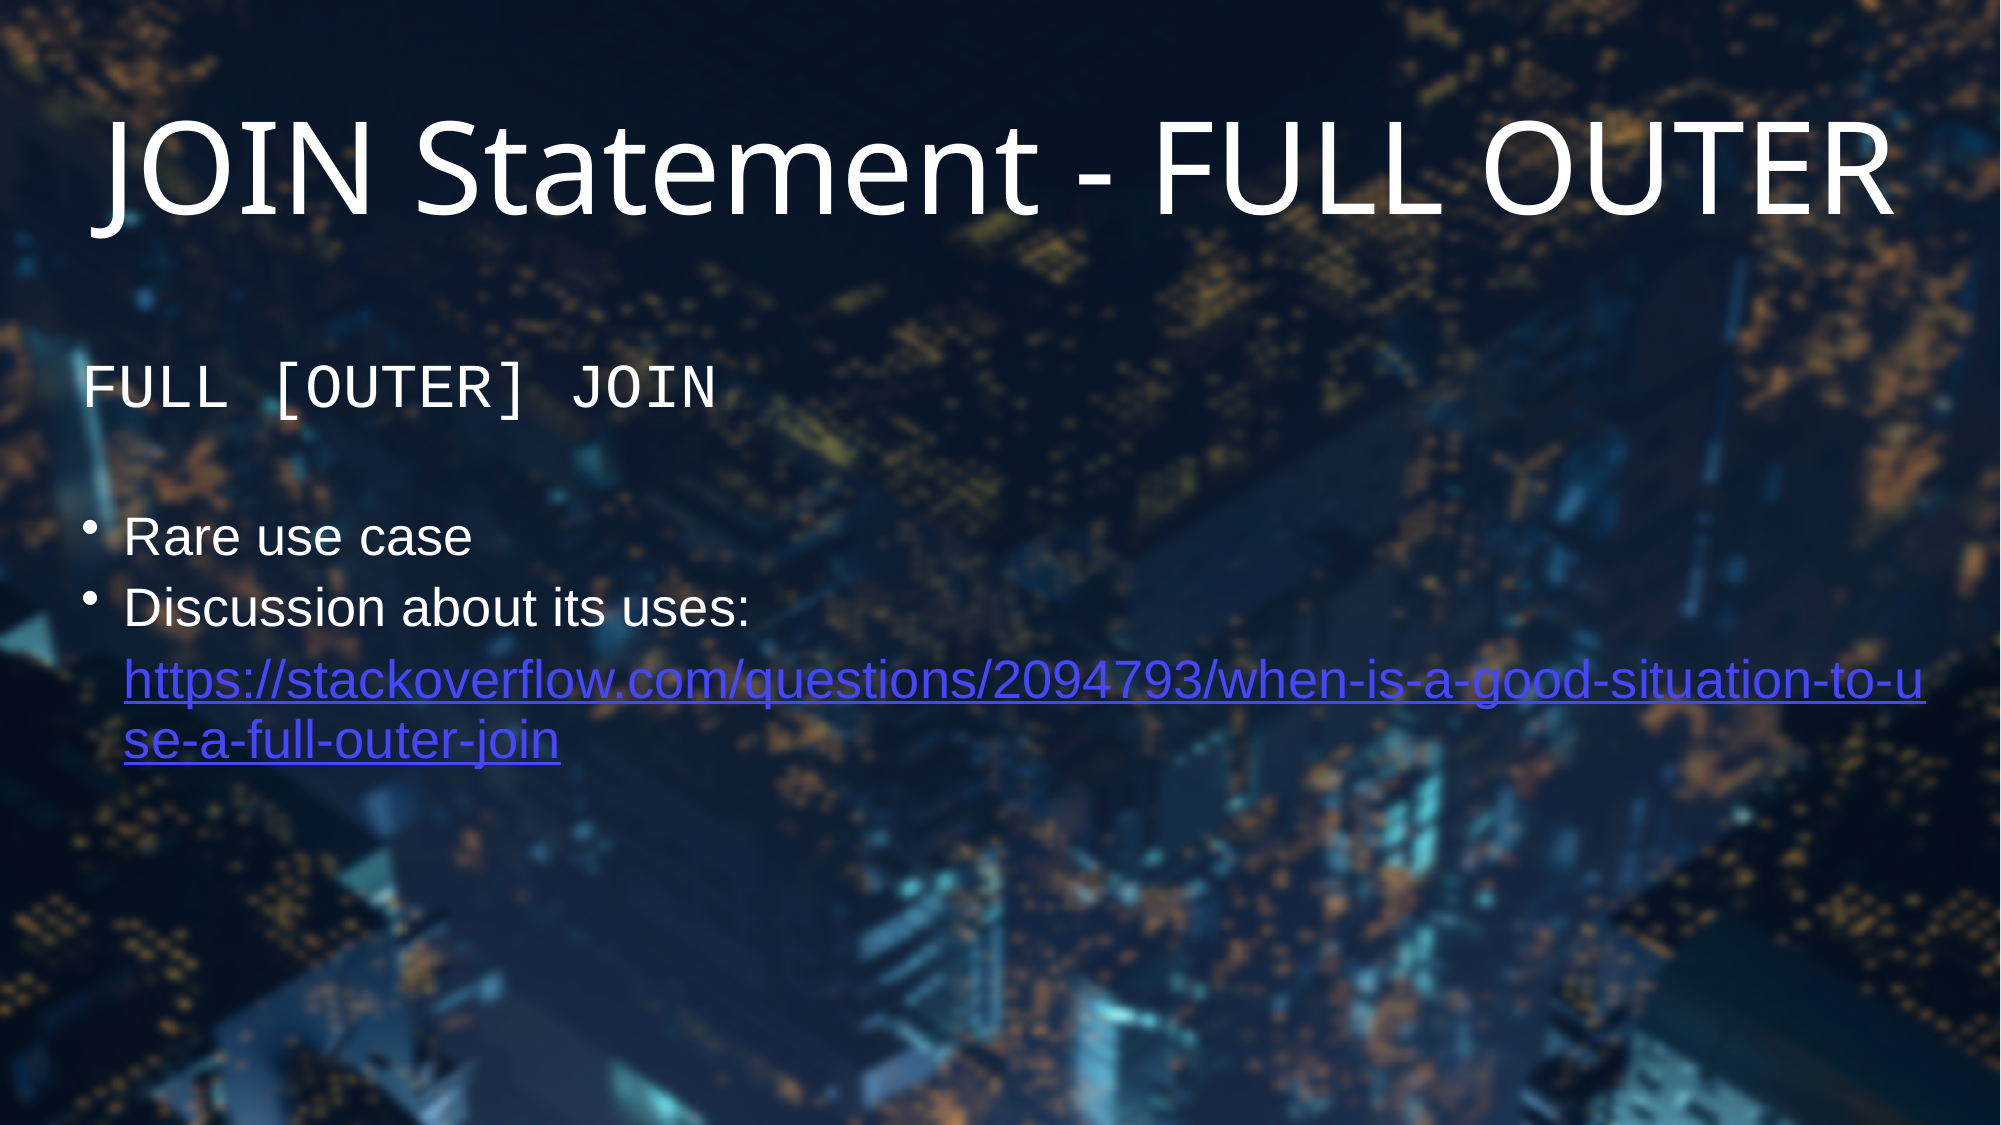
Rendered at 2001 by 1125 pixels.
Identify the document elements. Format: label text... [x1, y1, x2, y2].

text_box FULL [OUTER] JOIN Rare use case Discussion about its uses: https://stackoverflow.com/questions/2094793/when-is-a-good-situation-to-use-a-full-outer-join [61, 324, 1951, 730]
picture [0, 0, 2001, 1125]
title JOIN Statement - FULL OUTER [67, 43, 1933, 261]
